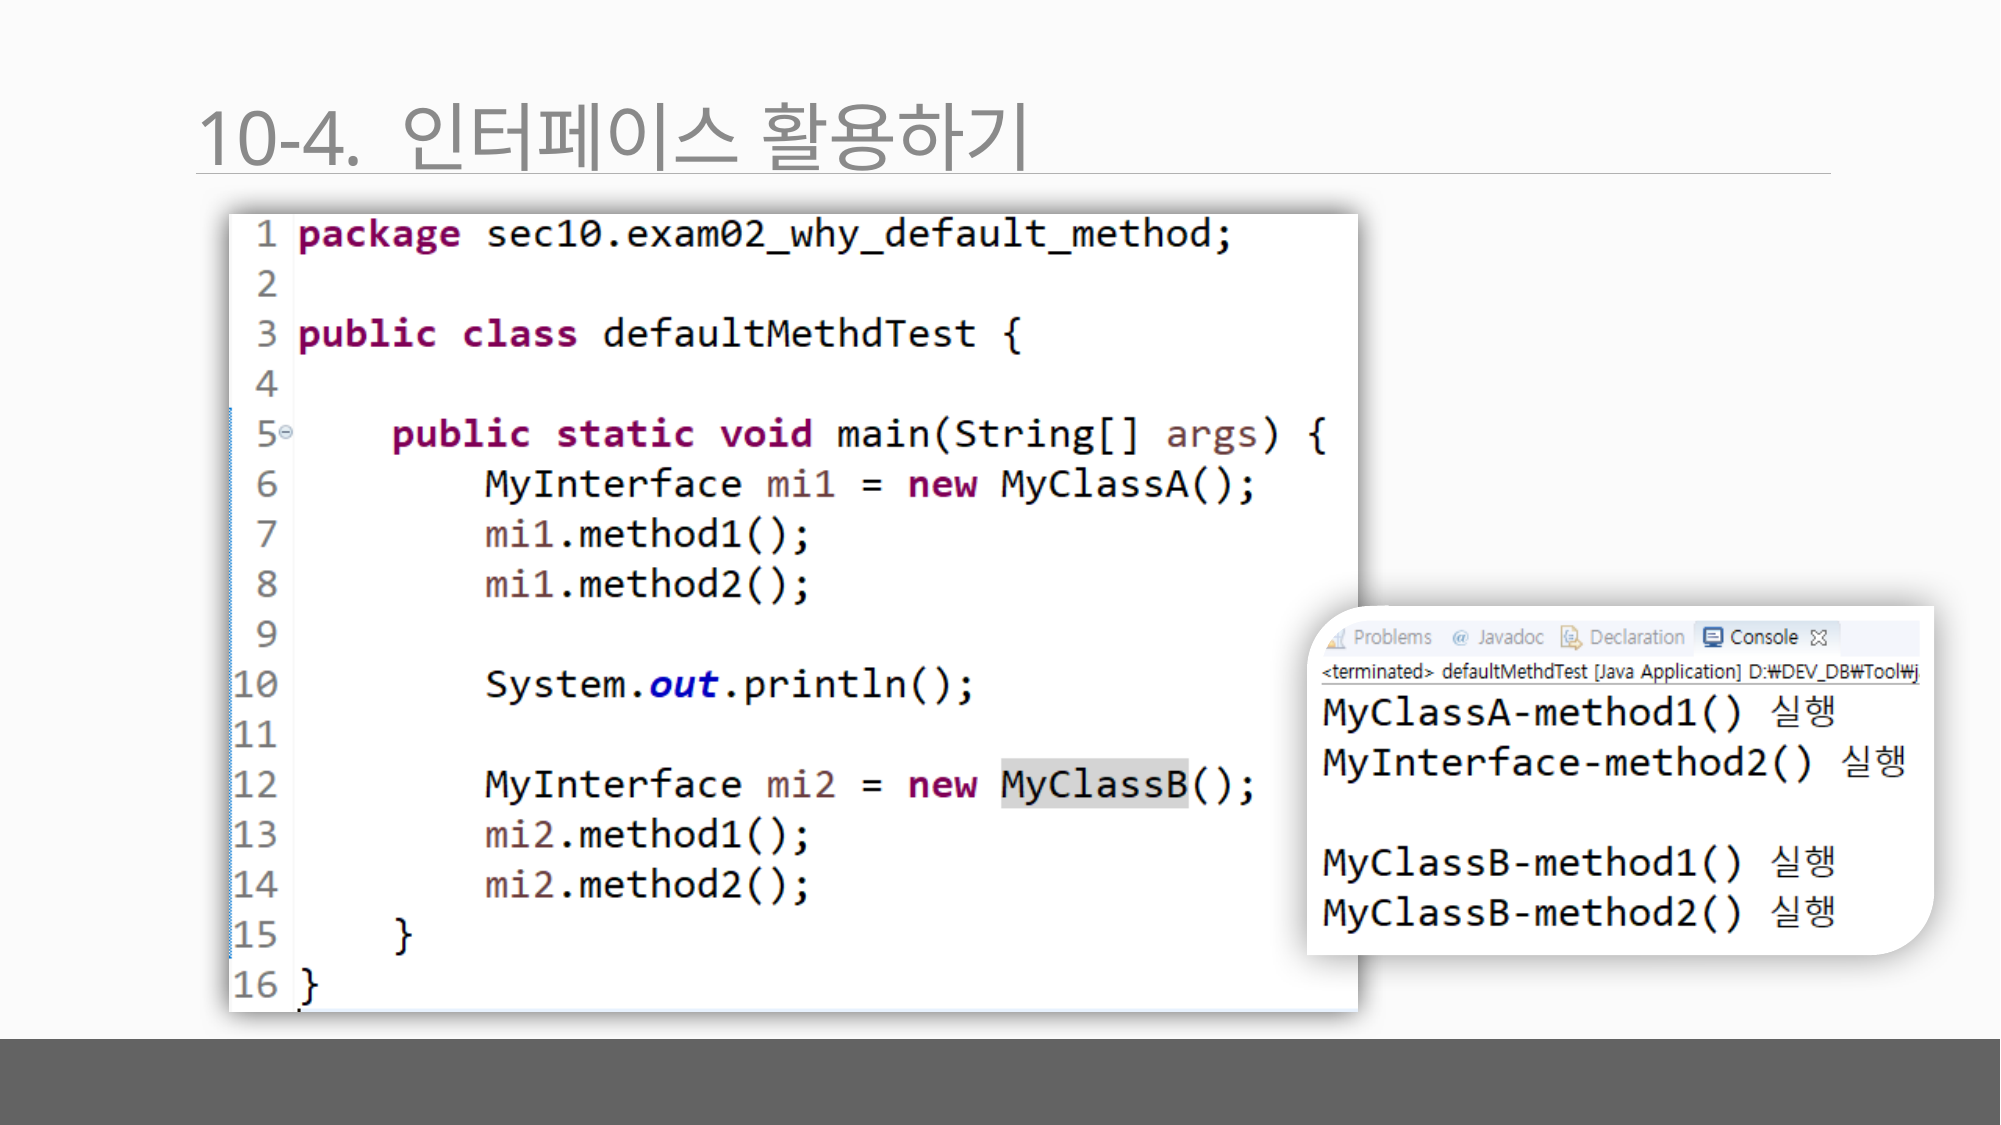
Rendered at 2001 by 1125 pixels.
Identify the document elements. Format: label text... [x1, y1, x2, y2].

text_box 10-4. 인터페이스 활용하기 [180, 46, 1408, 189]
picture [229, 214, 1928, 1013]
